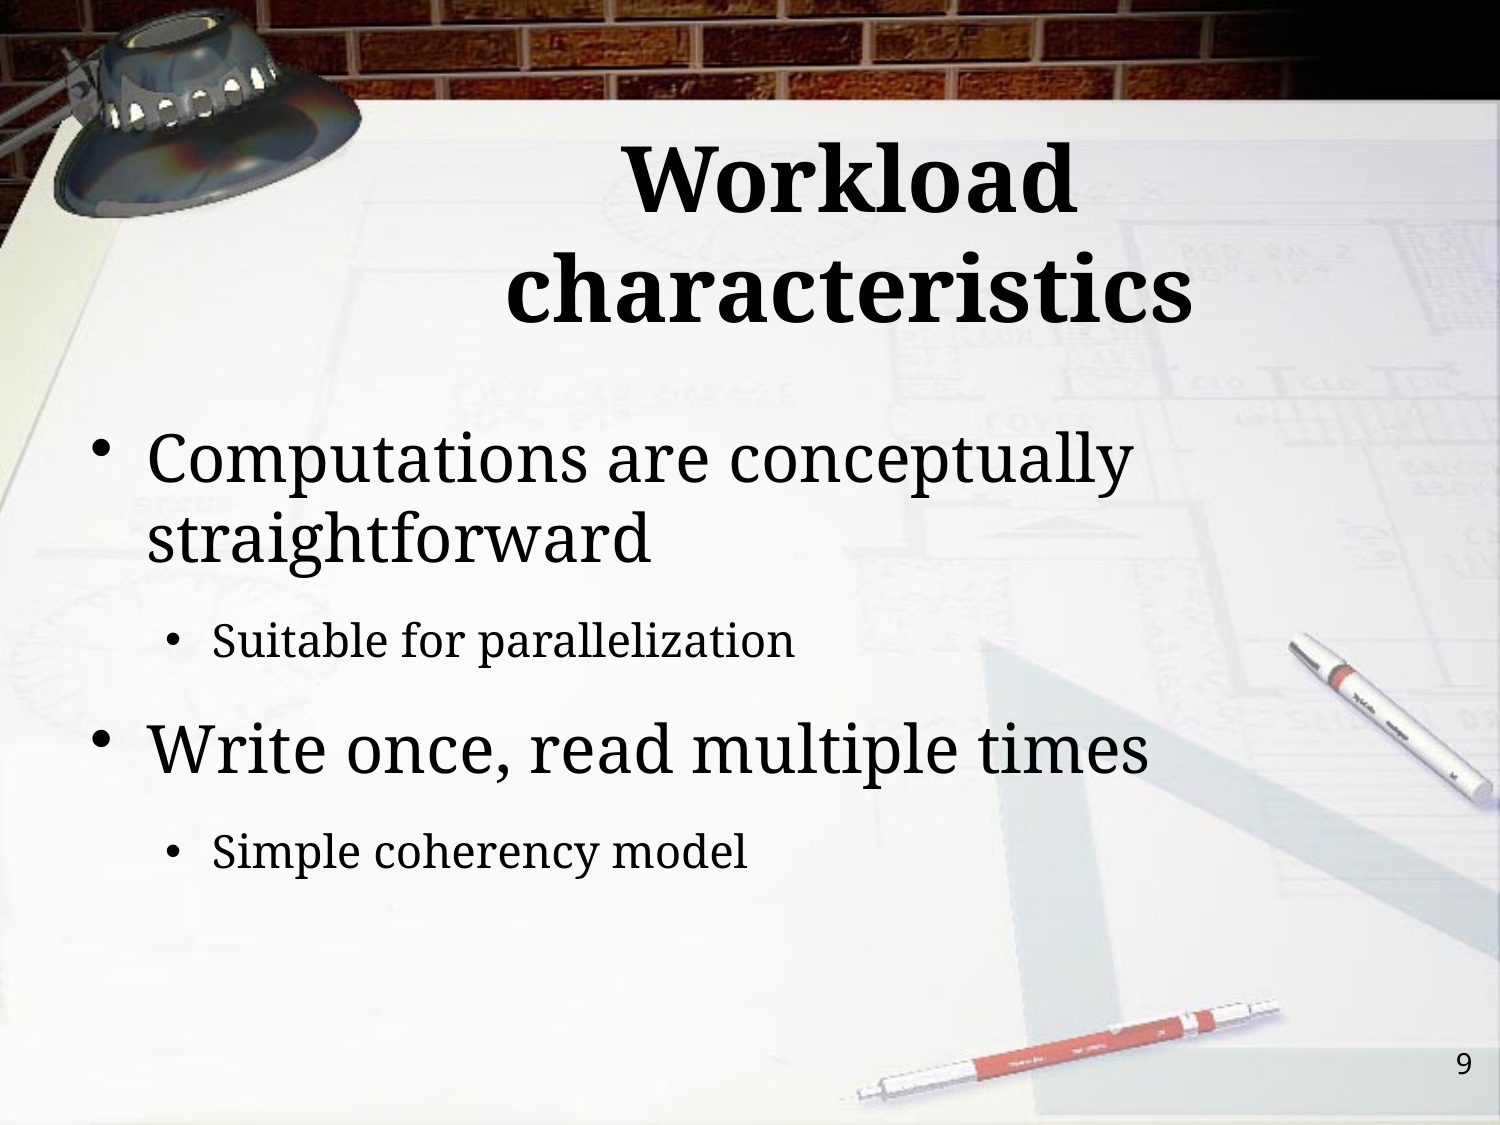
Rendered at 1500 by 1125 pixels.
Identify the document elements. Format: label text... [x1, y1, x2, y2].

slide_number 9 [1175, 1037, 1488, 1113]
picture [0, 0, 1500, 1125]
title Workload characteristics [312, 137, 1388, 325]
list Computations are conceptually straightforward Suitable for parallelization Write once, read multiple times Simple coherency model [75, 350, 1438, 1000]
